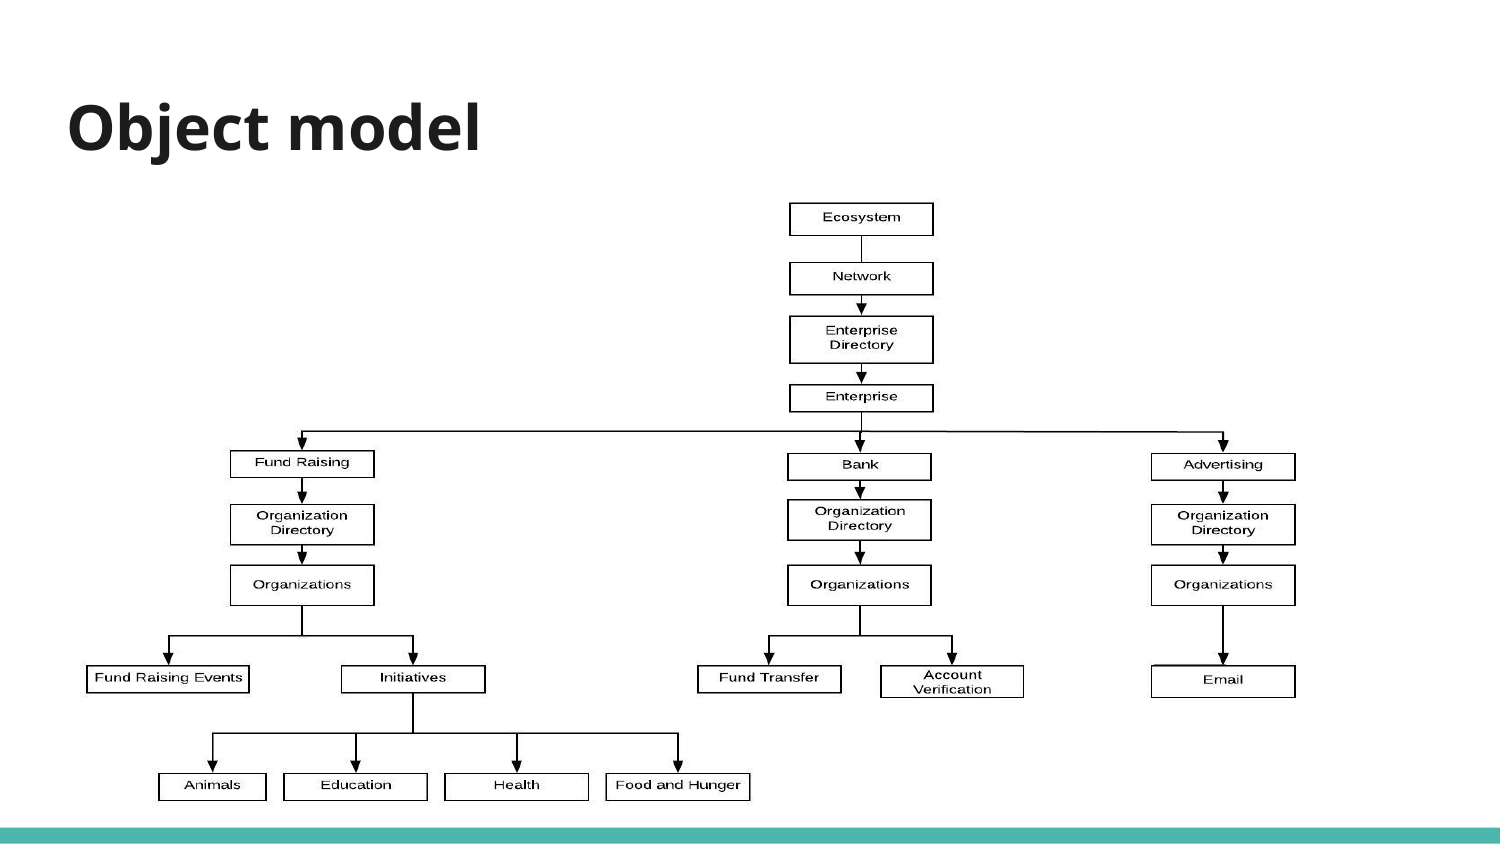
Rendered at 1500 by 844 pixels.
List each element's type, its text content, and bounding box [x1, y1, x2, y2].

picture [50, 176, 1331, 827]
title Object model [51, 72, 1449, 189]
